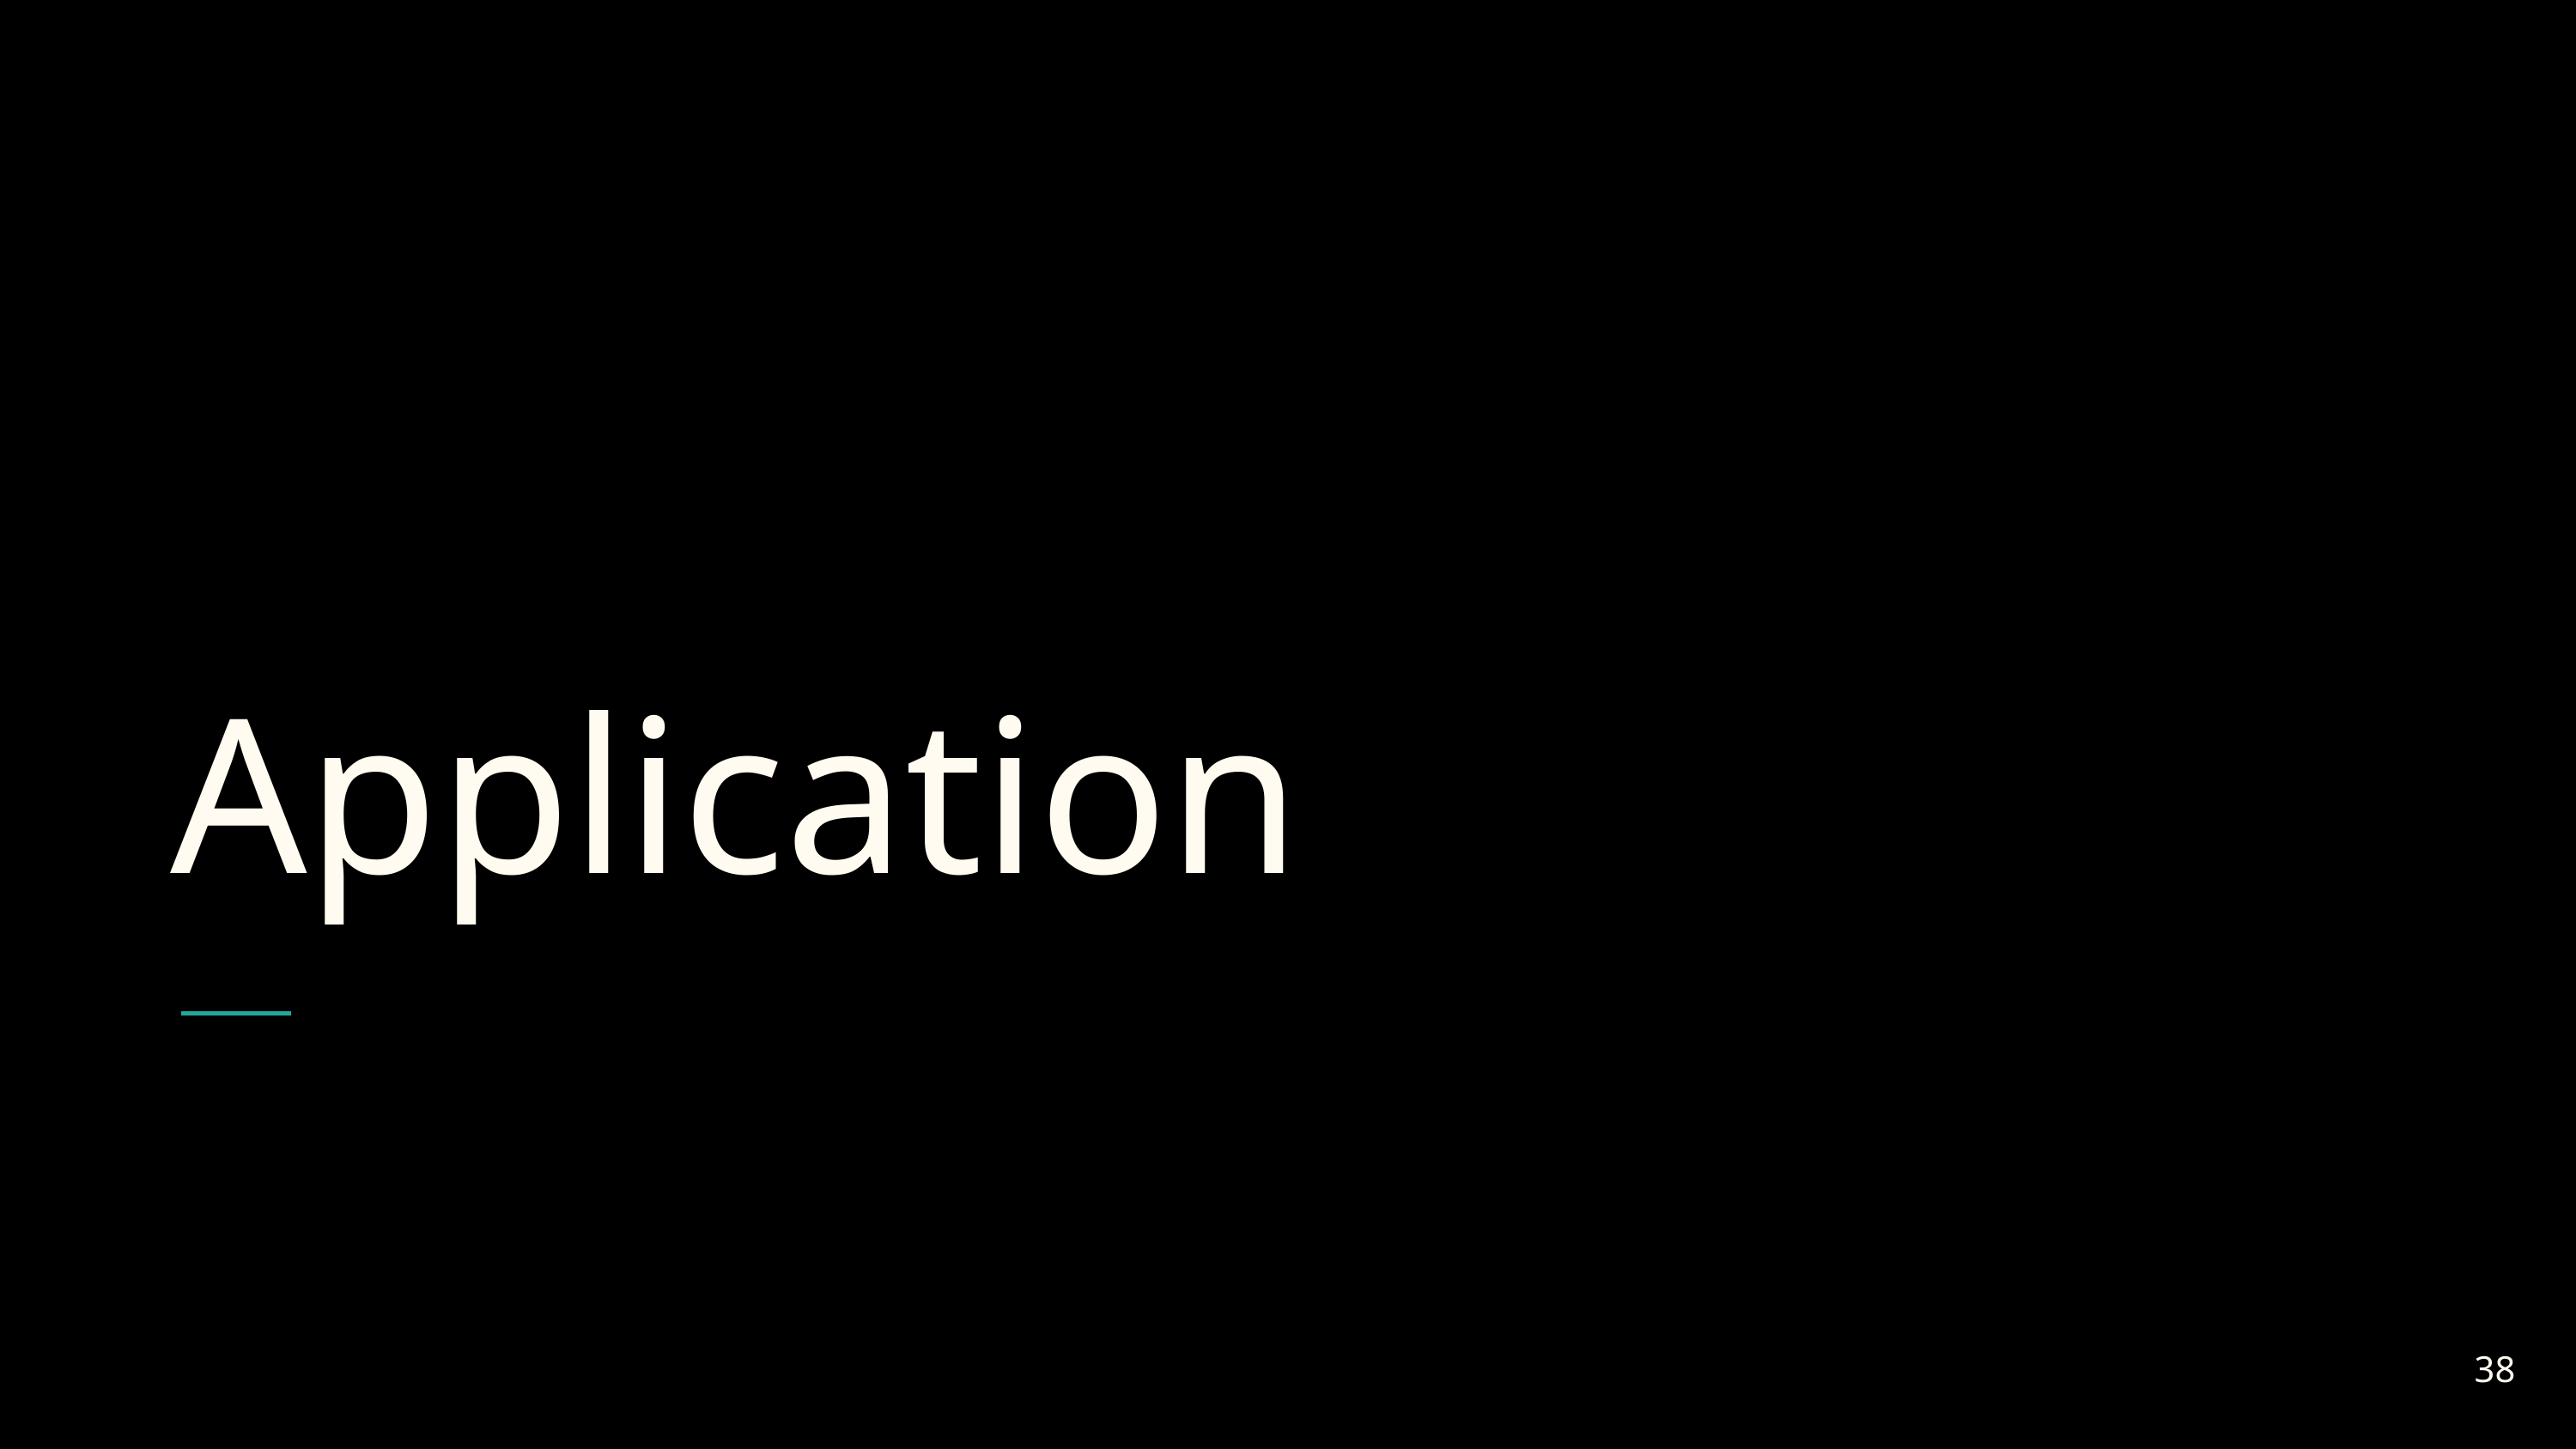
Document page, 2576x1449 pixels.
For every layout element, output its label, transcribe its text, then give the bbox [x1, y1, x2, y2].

title Application [144, 533, 2432, 962]
slide_number ‹#› [2386, 1313, 2542, 1425]
